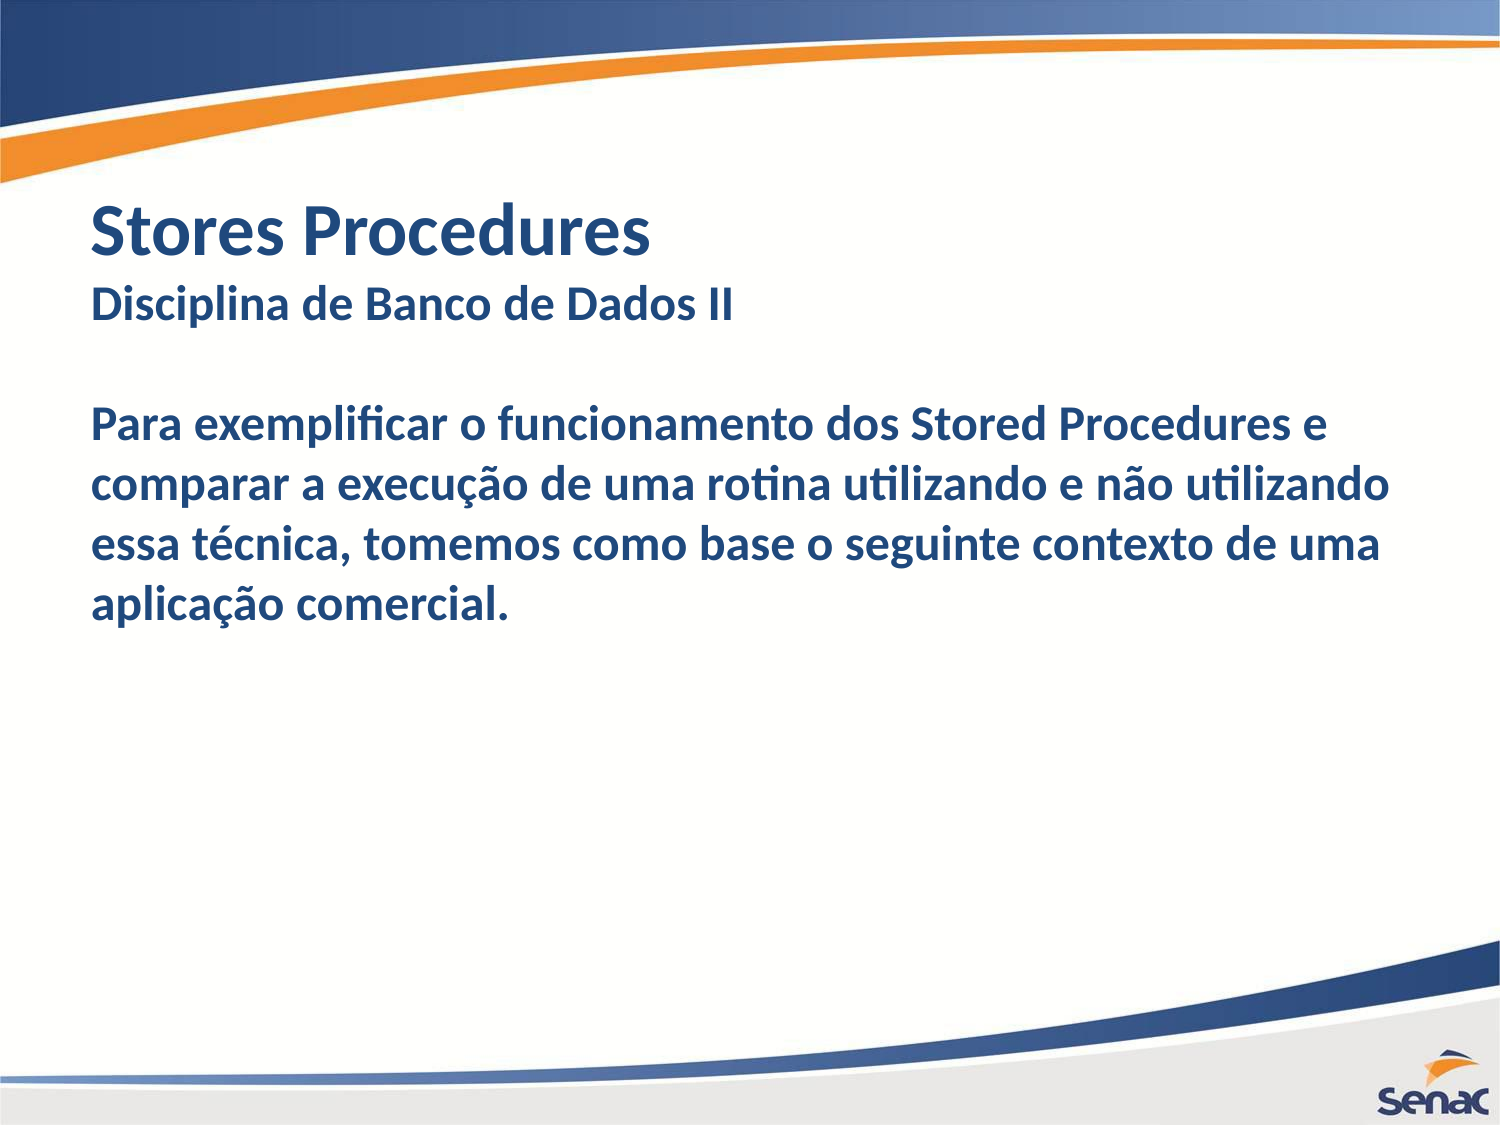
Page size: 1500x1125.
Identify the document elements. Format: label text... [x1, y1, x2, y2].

text_box Stores Procedures Disciplina de Banco de Dados II Para exemplificar o funcionamento dos Stored Procedures e comparar a execução de uma rotina utilizando e não utilizando essa técnica, tomemos como base o seguinte contexto de uma aplicação comercial. [75, 172, 1414, 853]
picture [0, 0, 1500, 1125]
